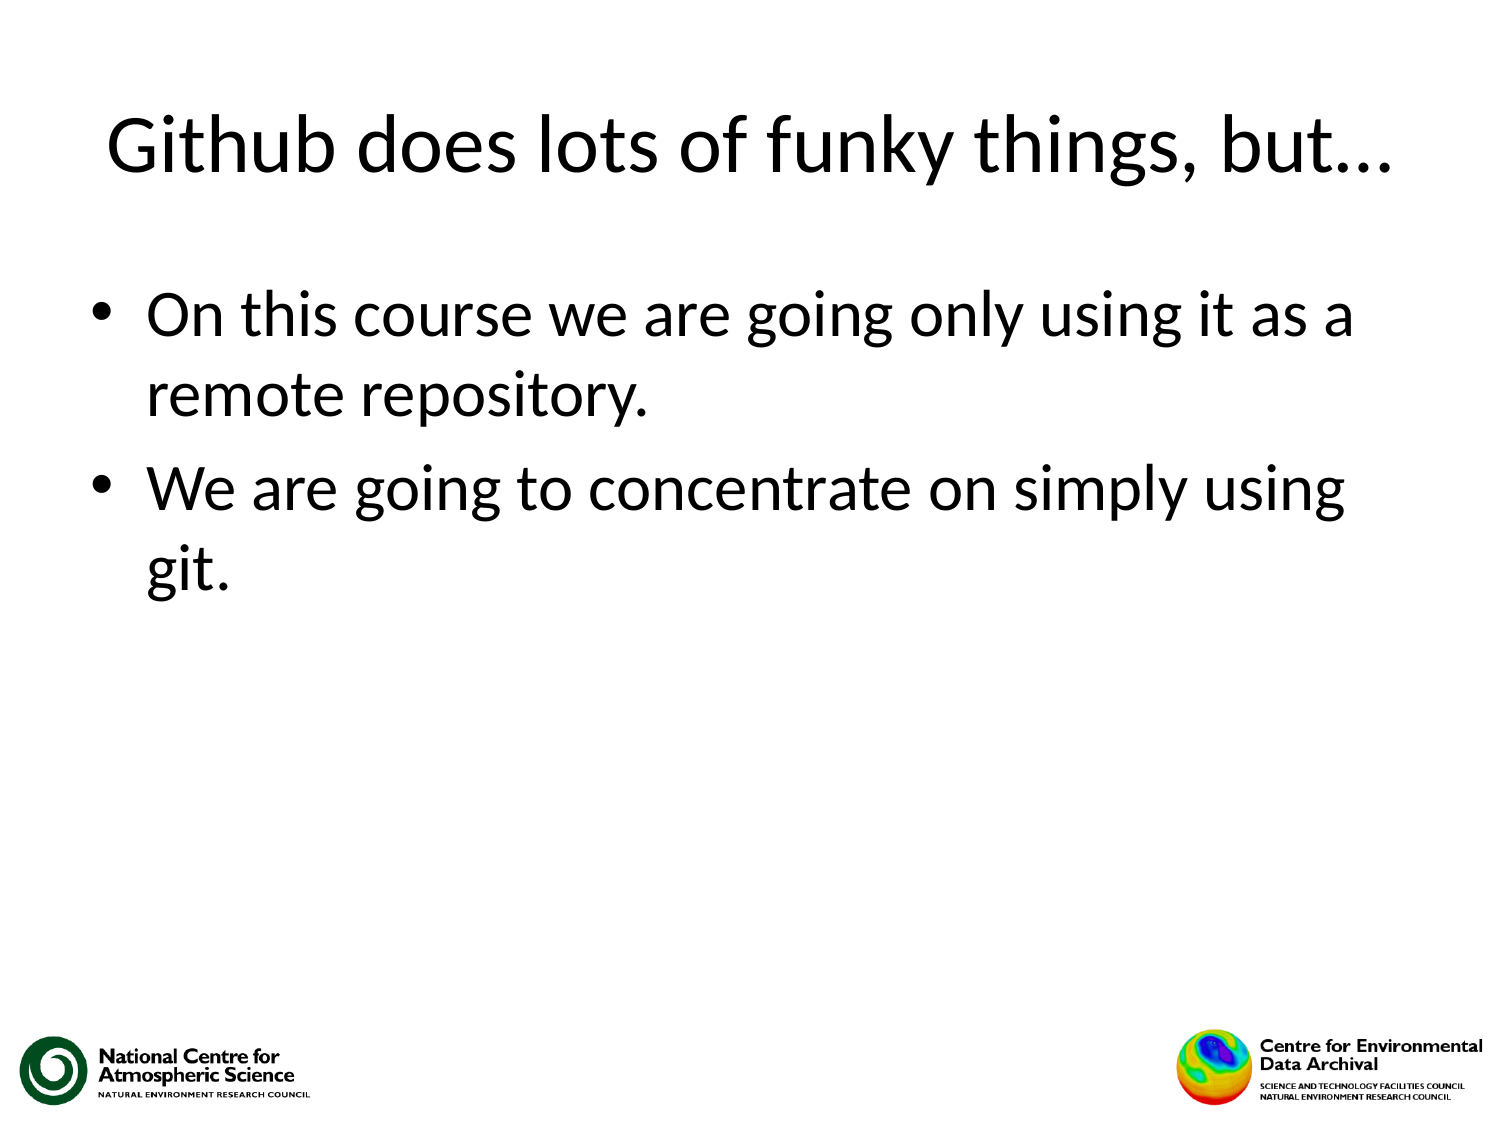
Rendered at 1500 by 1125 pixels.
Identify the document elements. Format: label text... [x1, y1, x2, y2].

picture [1169, 1023, 1495, 1110]
picture [17, 1034, 313, 1106]
title Github does lots of funky things, but… [75, 45, 1425, 233]
list On this course we are going only using it as a remote repository. We are going to concentrate on simply using git. [75, 262, 1425, 1005]
